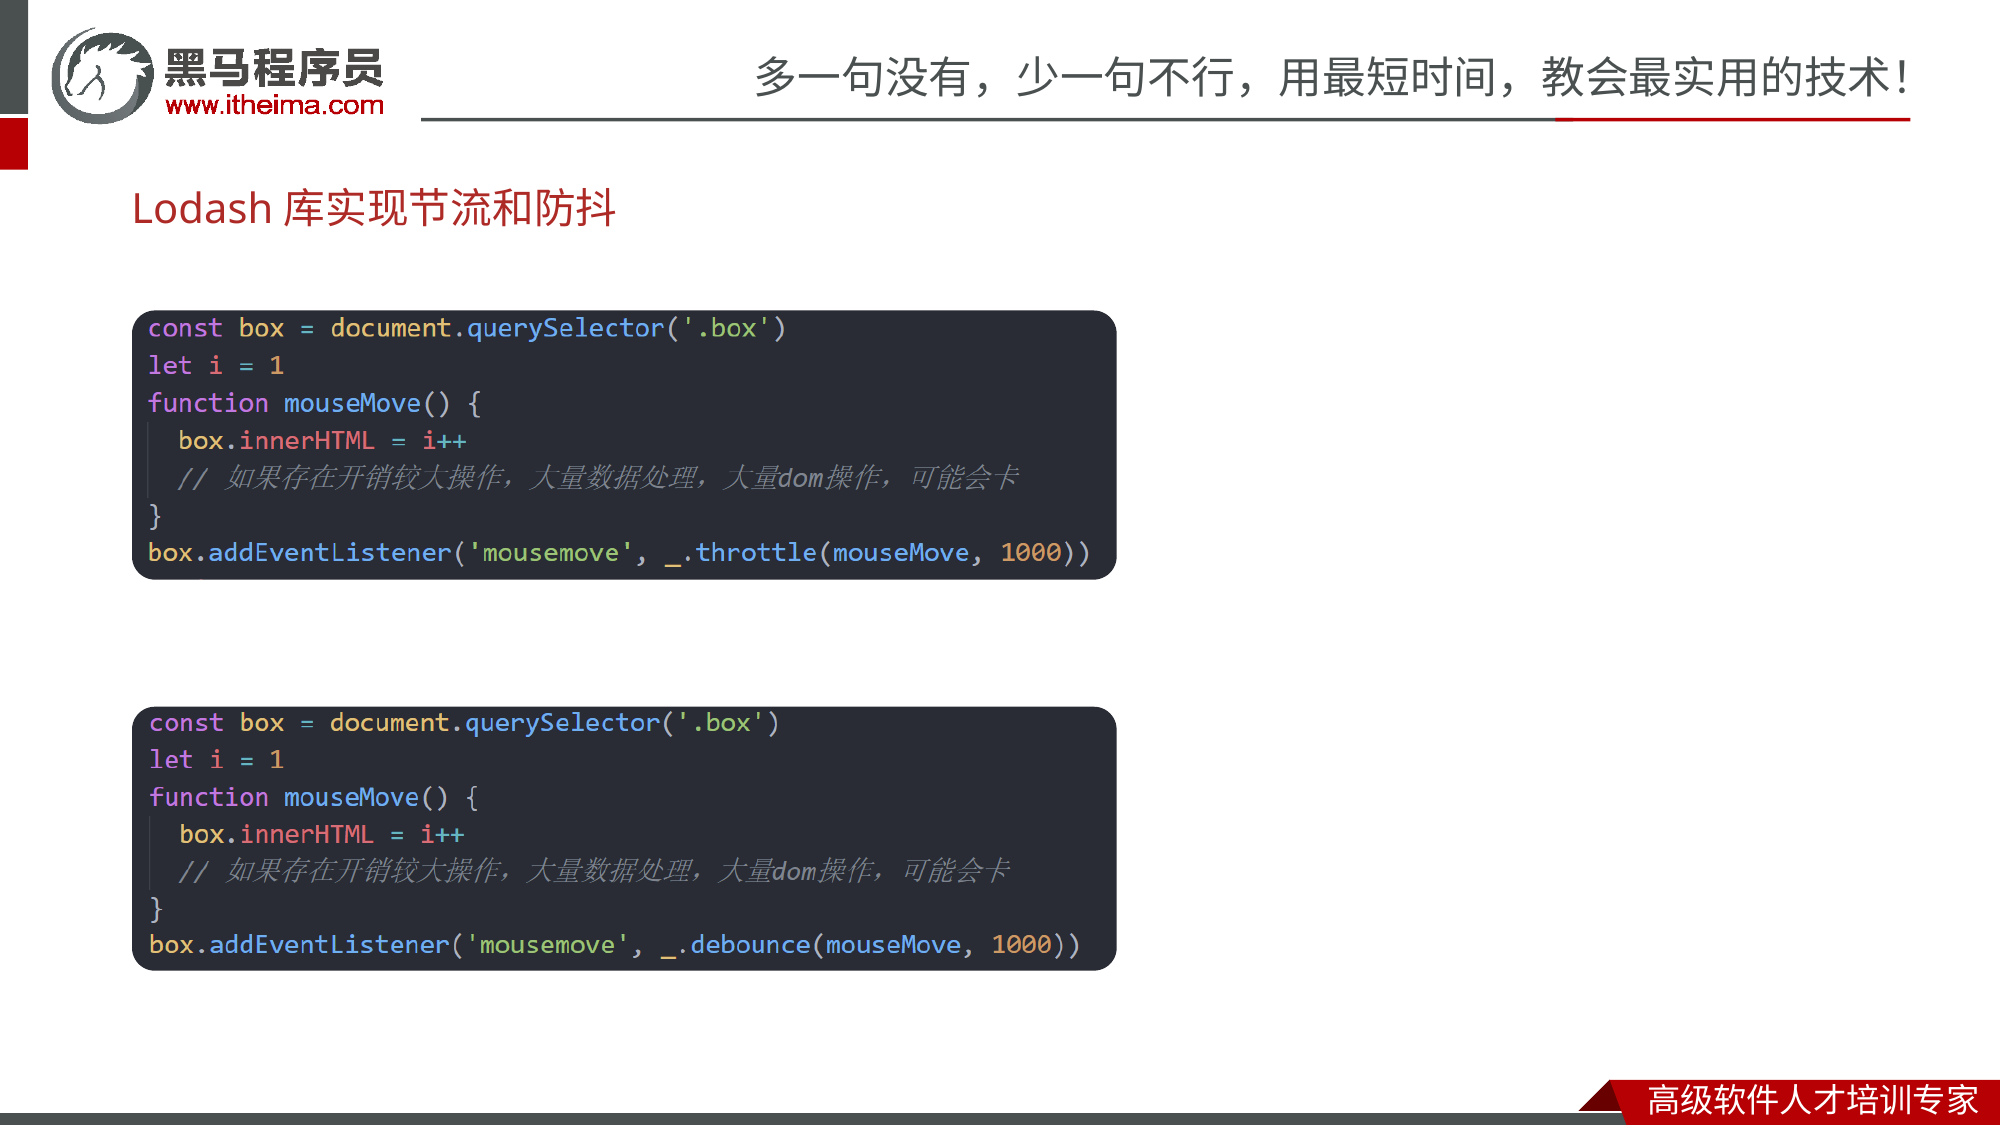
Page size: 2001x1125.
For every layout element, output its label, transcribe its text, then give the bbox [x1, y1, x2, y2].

title Lodash库实现节流和防抖 [116, 164, 700, 250]
picture [131, 706, 1117, 971]
picture [131, 310, 1117, 580]
picture [50, 26, 384, 125]
